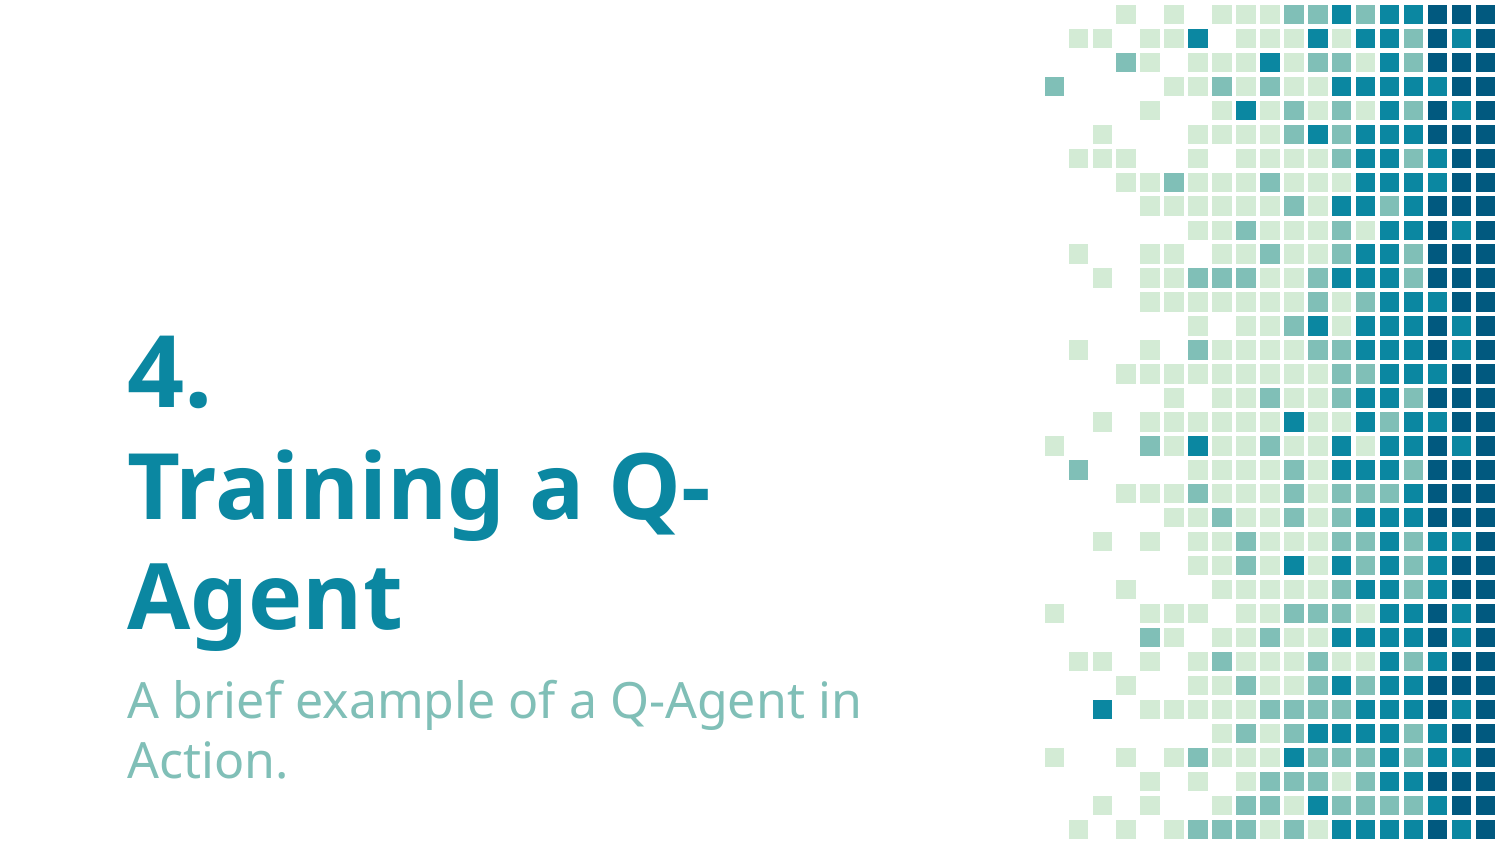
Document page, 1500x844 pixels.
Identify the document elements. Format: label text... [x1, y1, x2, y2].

title 4. Training a Q-Agent [112, 472, 977, 653]
subtitle A brief example of a Q-Agent in Action. [112, 653, 977, 783]
